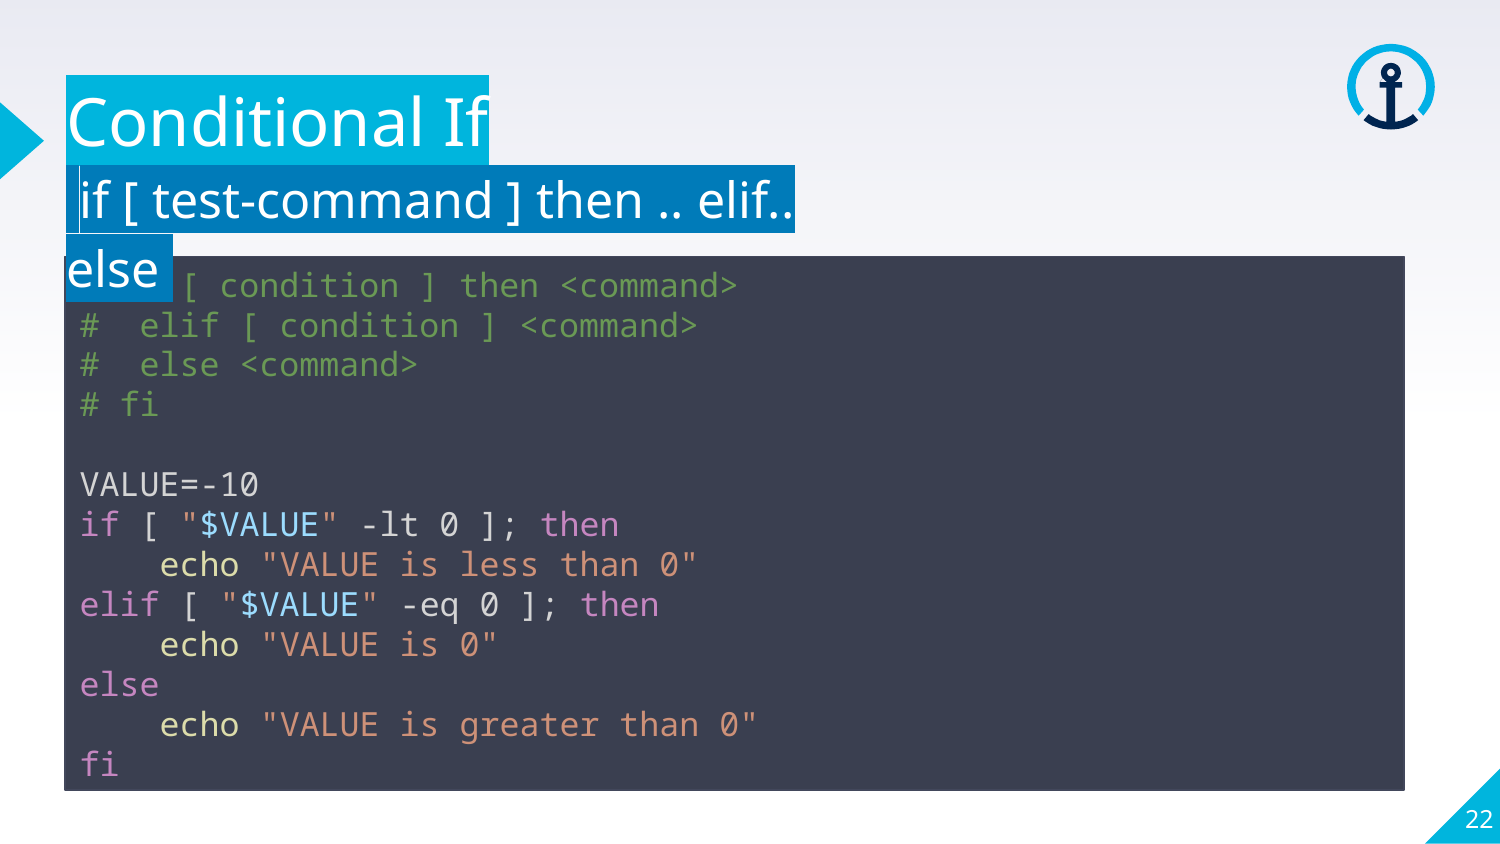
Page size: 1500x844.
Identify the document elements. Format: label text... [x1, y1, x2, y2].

title Conditional If if [ test-command ] then .. elif.. else [66, 67, 890, 151]
slide_number 22 [1418, 760, 1494, 838]
text_box # if [ condition ] then <command> # elif [ condition ] <command> # else <command> # fi VALUE=-10 if [ "$VALUE" -lt 0 ]; then echo "VALUE is less than 0" elif [ "$VALUE" -eq 0 ]; then echo "VALUE is 0" else echo "VALUE is greater than 0" fi [64, 256, 1404, 791]
